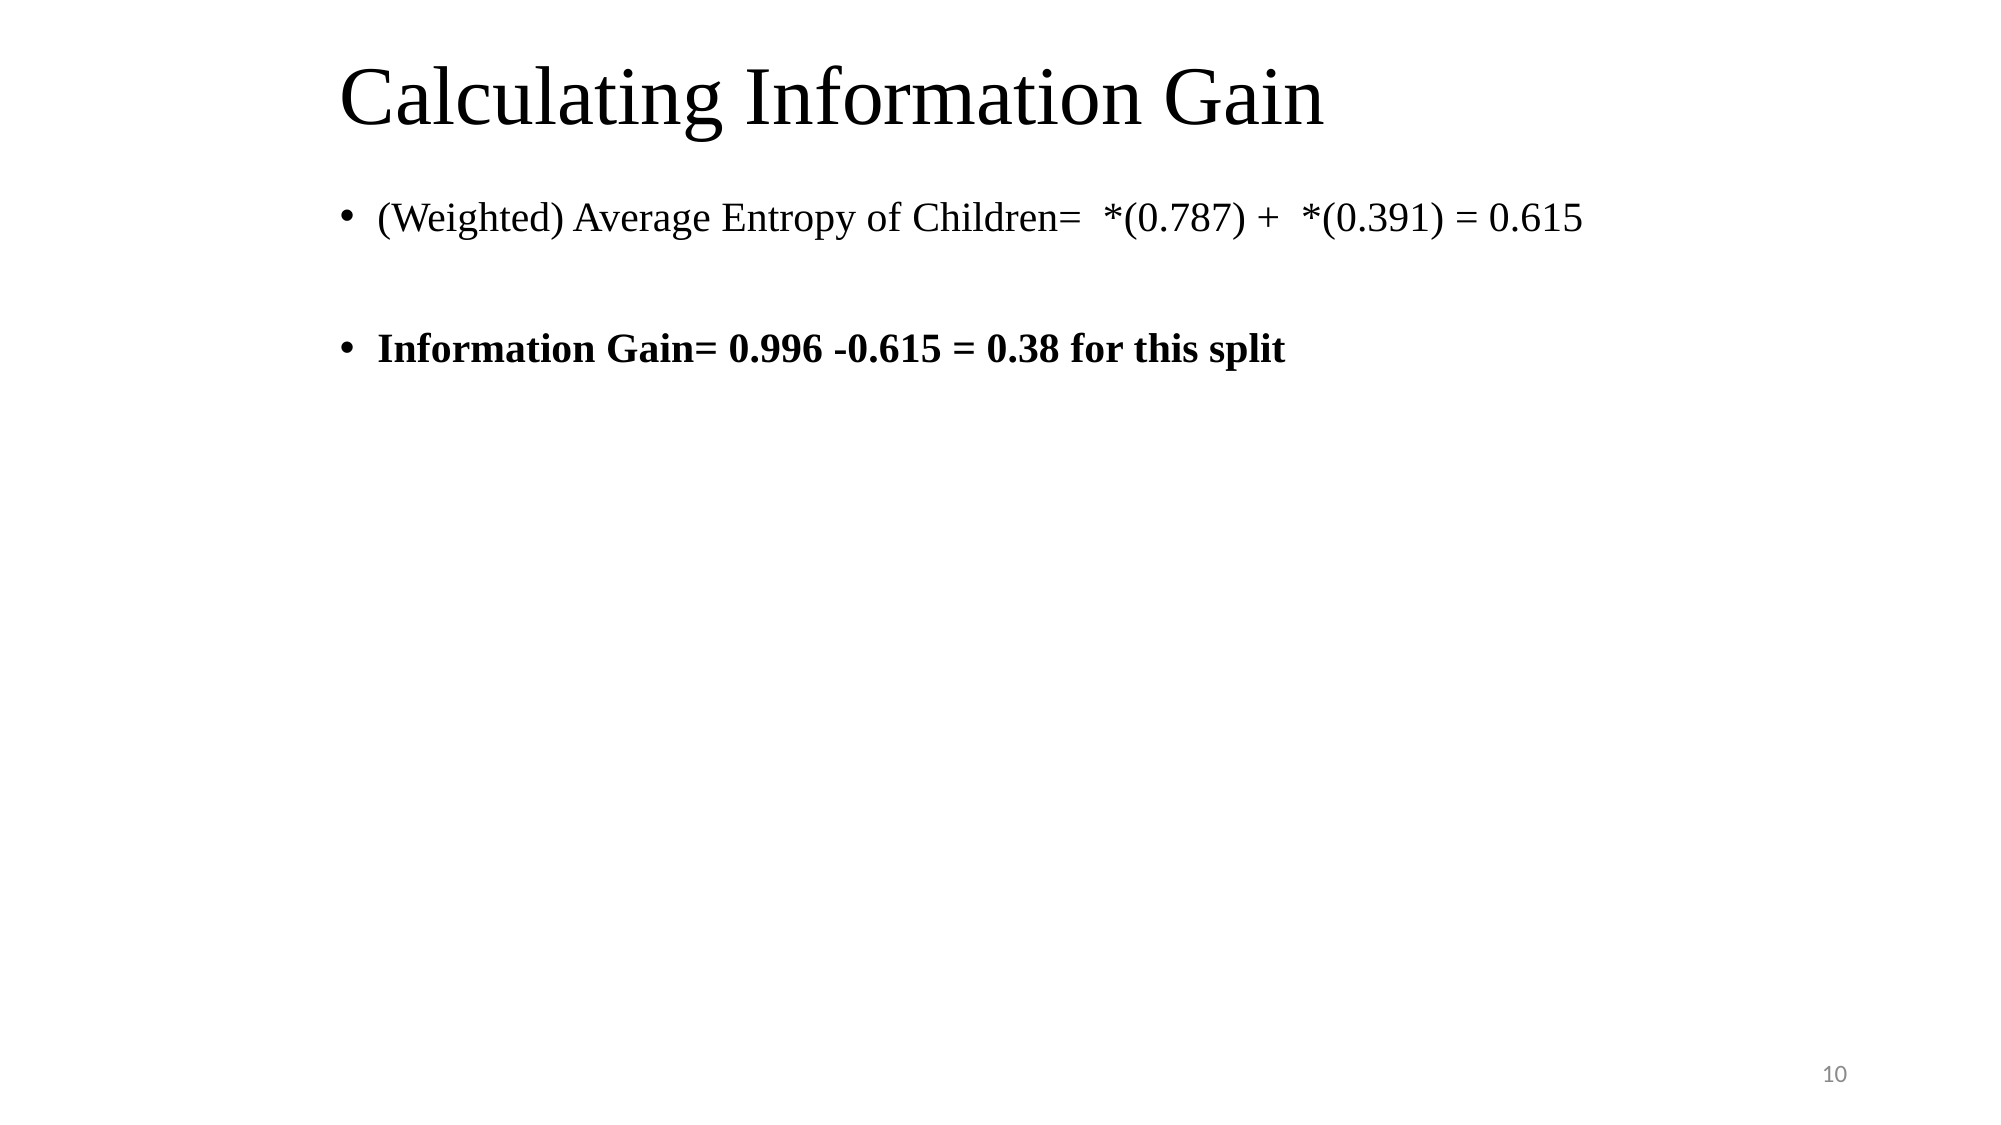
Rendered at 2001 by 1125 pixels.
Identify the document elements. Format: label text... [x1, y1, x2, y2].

slide_number 10 [1412, 1042, 1863, 1103]
title Calculating Information Gain [324, 45, 1675, 150]
